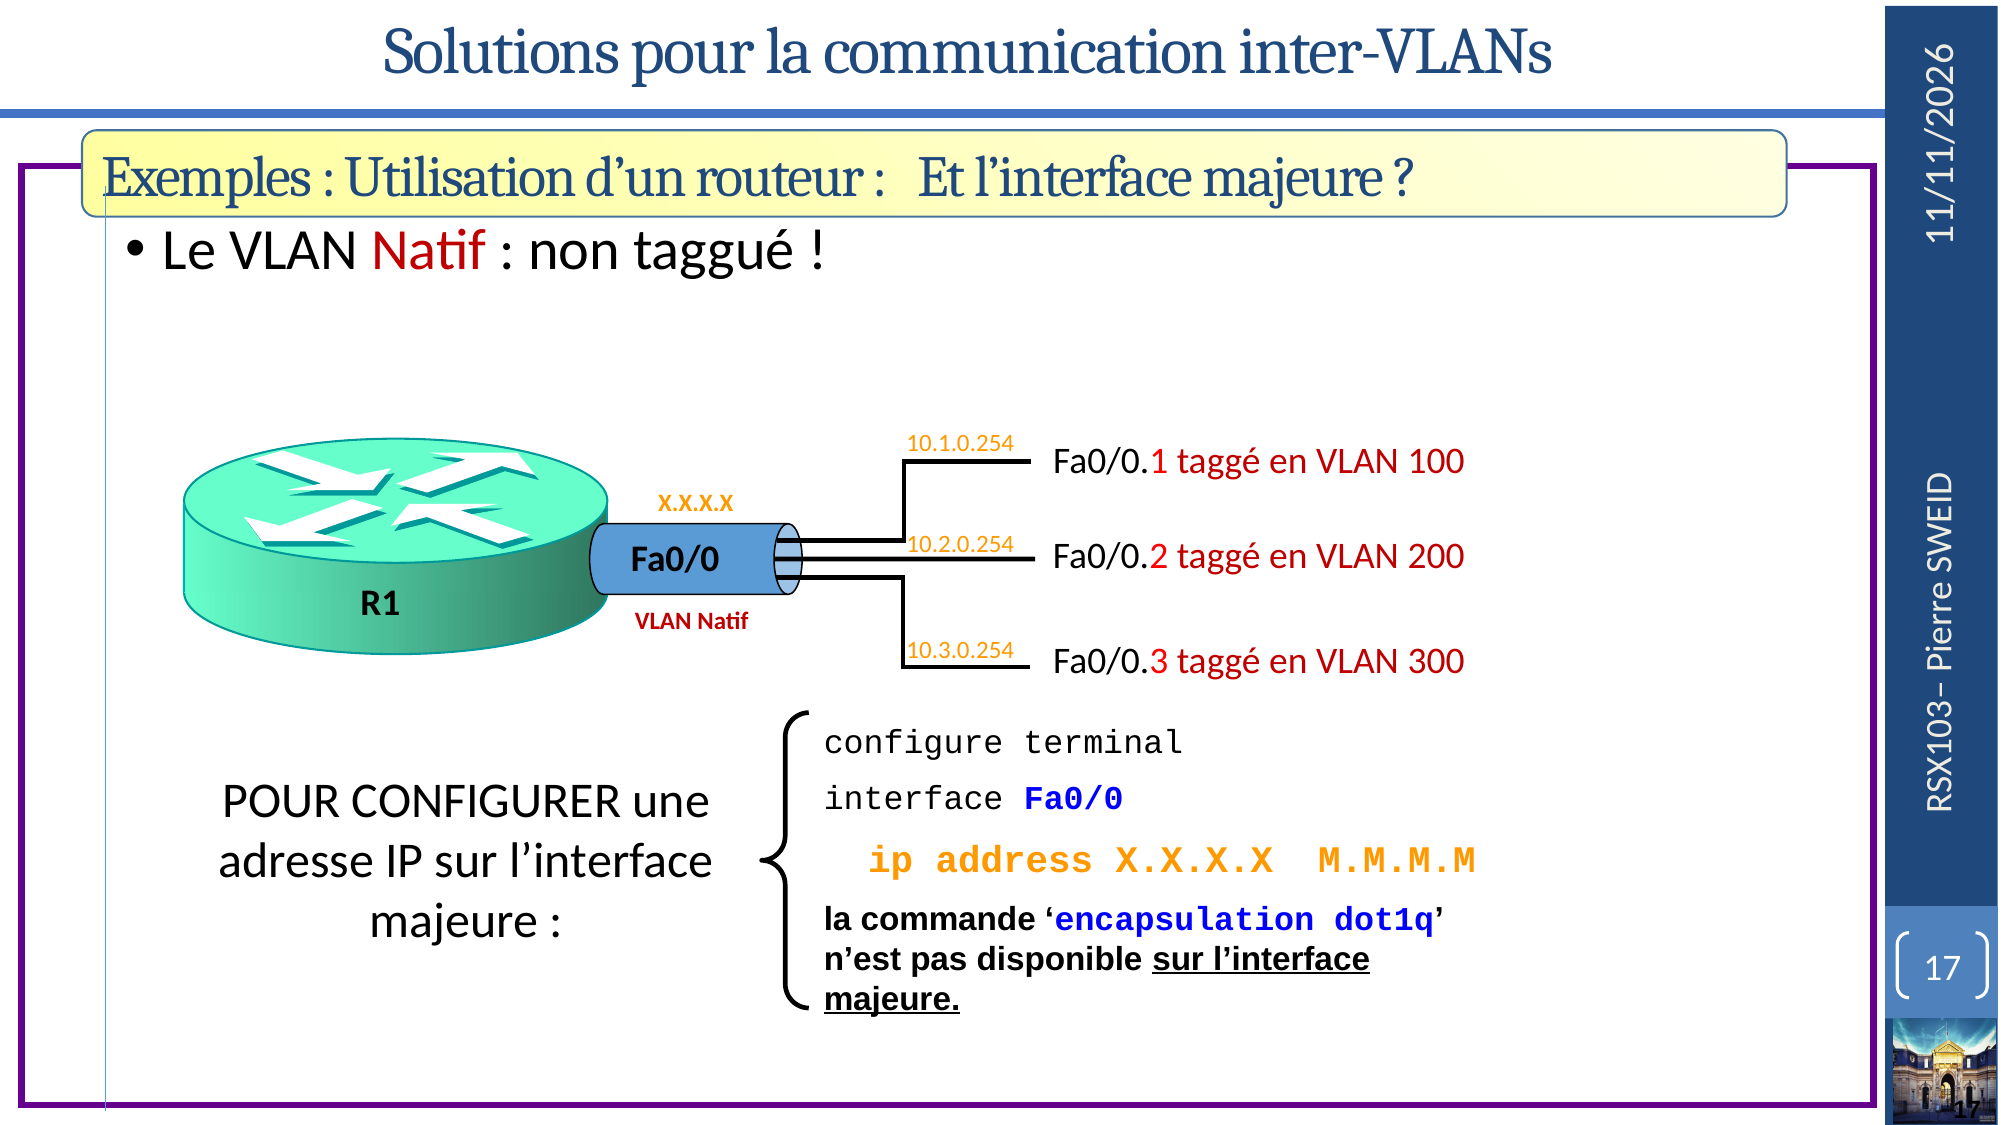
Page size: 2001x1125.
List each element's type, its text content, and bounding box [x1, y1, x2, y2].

text_box [21, 165, 105, 1106]
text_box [183, 438, 609, 656]
title Solutions pour la communication inter-VLANs [64, 0, 1874, 113]
text_box 10.1.0.254 [891, 418, 1046, 464]
text_box [609, 523, 777, 595]
text_box 10.2.0.254 [891, 519, 1046, 565]
text_box configure terminal interface Fa0/0 ip address X.X.X.X M.M.M.M la commande ‘encapsulation dot1q’ n’est pas disponible sur l’interface majeure. [809, 712, 1506, 1025]
text_box [761, 712, 809, 1009]
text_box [776, 577, 1030, 667]
text_box Fa0/0 [616, 526, 746, 587]
text_box 10.3.0.254 [891, 625, 1046, 671]
text_box POUR CONFIGURER une adresse IP sur l’interface majeure : [171, 759, 762, 955]
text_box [777, 461, 1032, 541]
text_box 17 [1873, 1085, 1997, 1125]
text_box Exemples : Utilisation d’un routeur : Et l’interface majeure ? [80, 129, 1788, 218]
picture [1893, 1018, 1996, 1085]
text_box Le VLAN Natif : non taggué ! [110, 211, 1461, 406]
text_box Fa0/0.1 taggé en VLAN 100 [1038, 429, 1547, 489]
text_box Fa0/0.3 taggé en VLAN 300 [1038, 628, 1566, 689]
text_box VLAN Natif [620, 596, 776, 642]
text_box X.X.X.X [643, 478, 777, 524]
text_box Fa0/0.2 taggé en VLAN 200 [1038, 523, 1589, 584]
text_box [106, 165, 1874, 1106]
